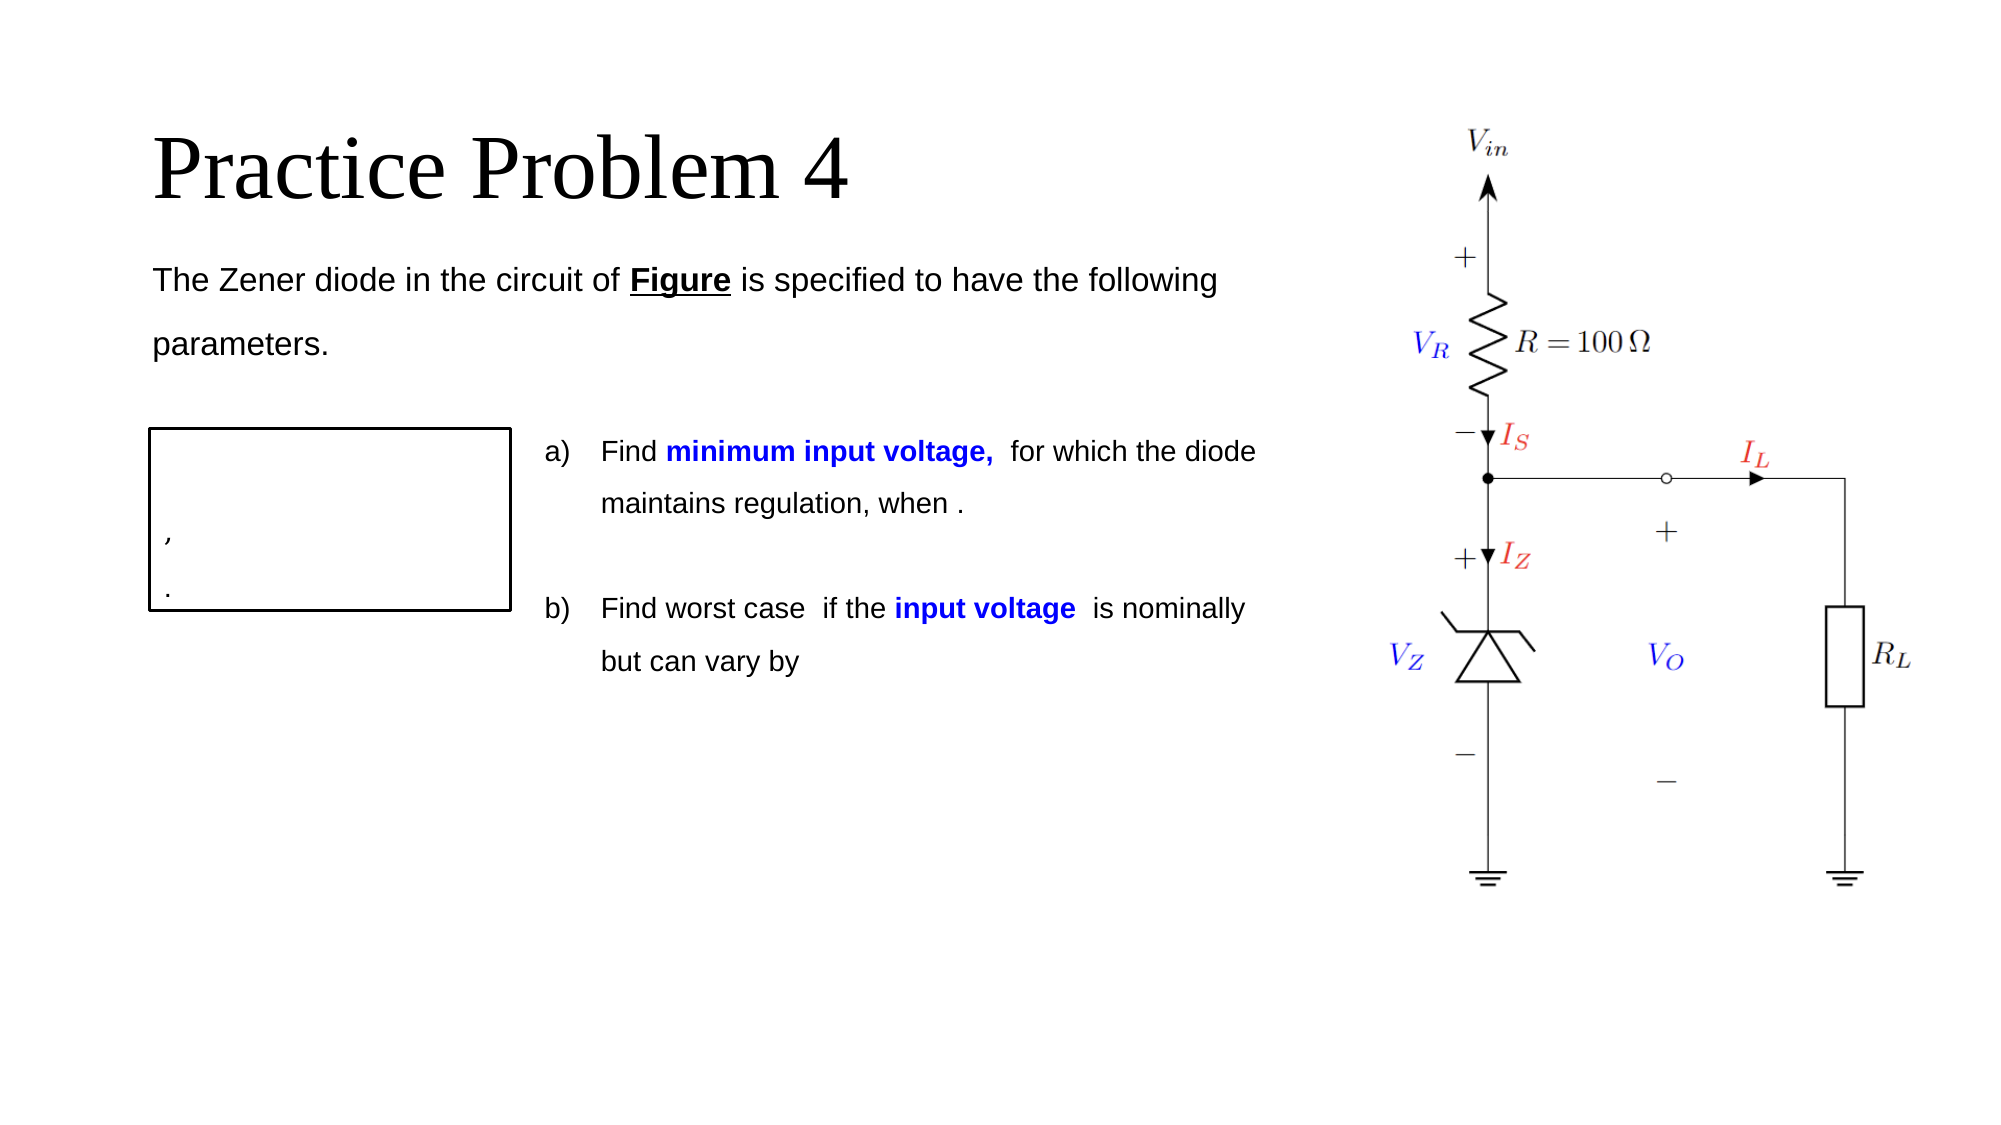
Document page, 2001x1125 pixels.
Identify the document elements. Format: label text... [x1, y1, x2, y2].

picture [1347, 114, 1940, 919]
list The Zener diode in the circuit of Figure is specified to have the following parameters. [137, 227, 1297, 407]
title Practice Problem 4 [137, 59, 1863, 278]
